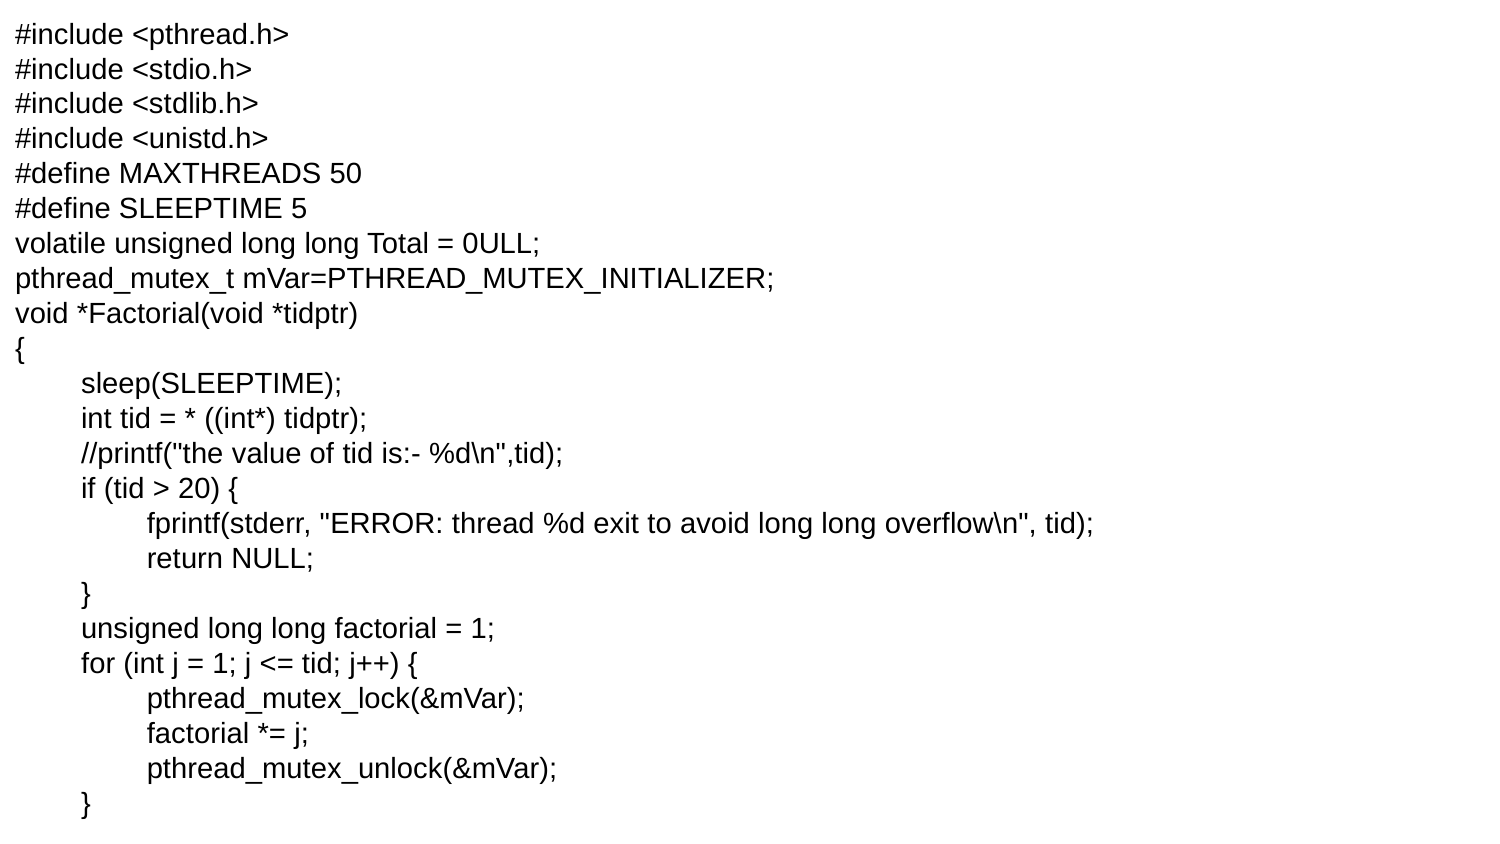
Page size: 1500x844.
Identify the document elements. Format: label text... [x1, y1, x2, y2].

text_box #include <pthread.h> #include <stdio.h> #include <stdlib.h> #include <unistd.h> #define MAXTHREADS 50 #define SLEEPTIME 5 volatile unsigned long long Total = 0ULL; pthread_mutex_t mVar=PTHREAD_MUTEX_INITIALIZER; void *Factorial(void *tidptr) { sleep(SLEEPTIME); int tid = * ((int*) tidptr); //printf("the value of tid is:- %d\n",tid); if (tid > 20) { fprintf(stderr, "ERROR: thread %d exit to avoid long long overflow\n", tid); return NULL; } unsigned long long factorial = 1; for (int j = 1; j <= tid; j++) { pthread_mutex_lock(&mVar); factorial *= j; pthread_mutex_unlock(&mVar); } [0, 0, 1500, 844]
